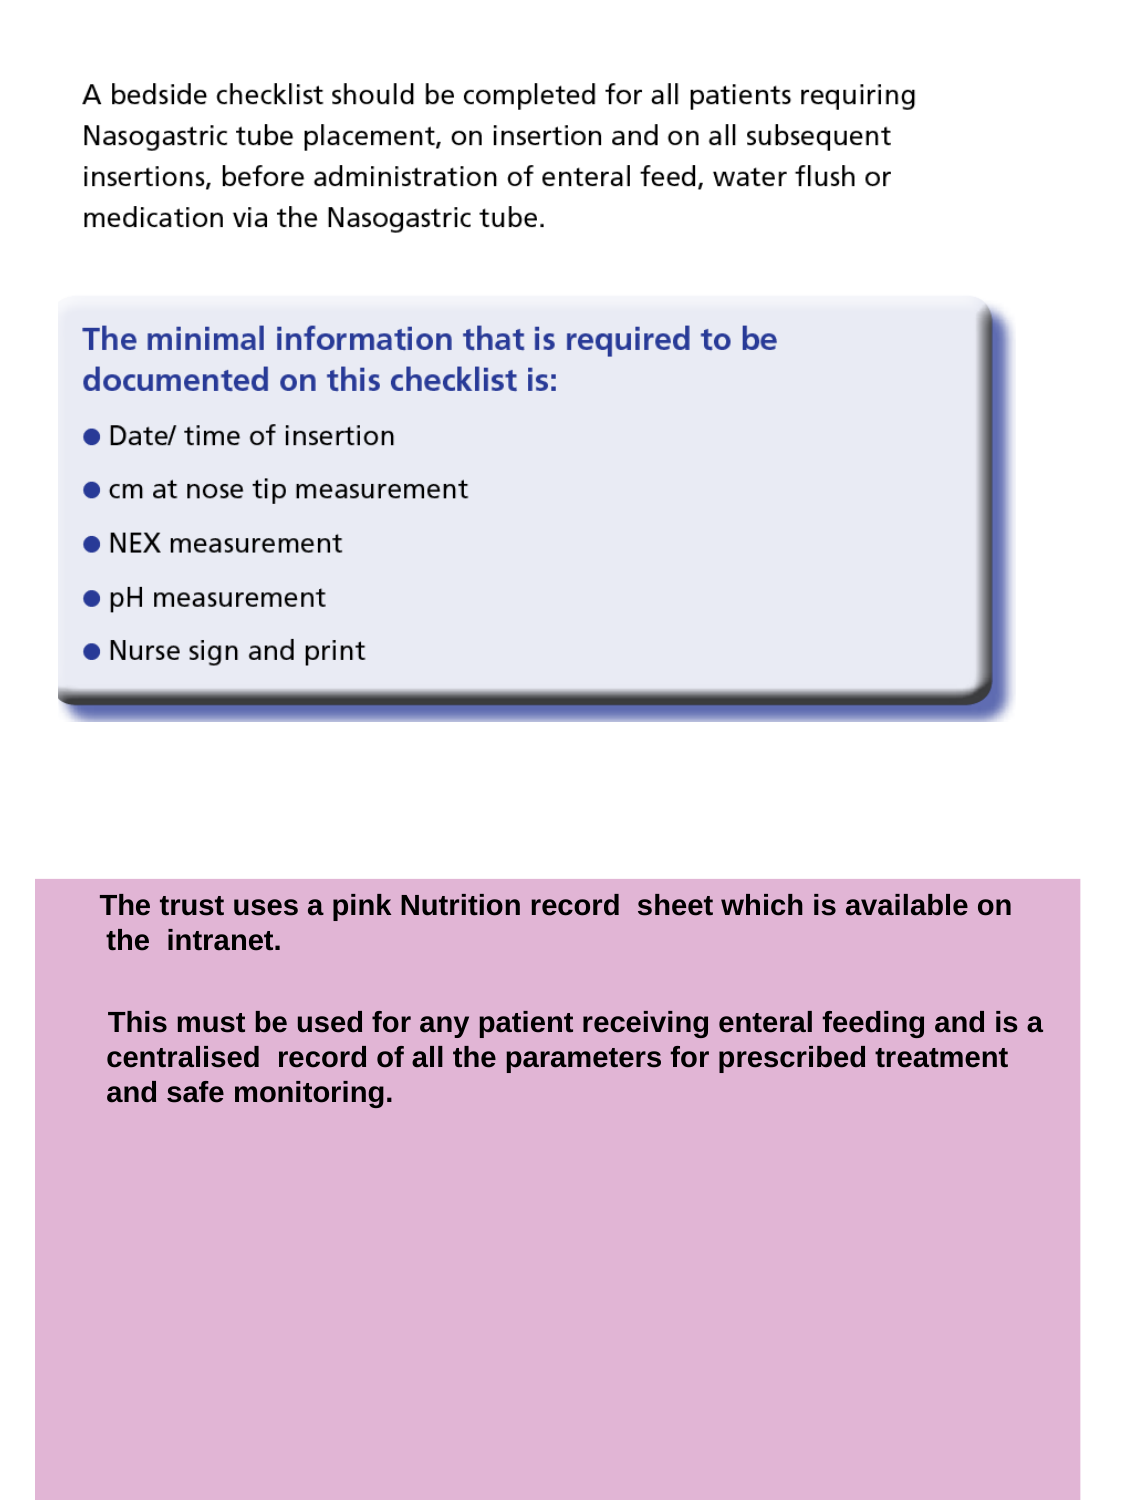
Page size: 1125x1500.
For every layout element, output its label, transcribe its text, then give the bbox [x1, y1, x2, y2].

list The trust uses a pink Nutrition record sheet which is available on the intranet. This must be used for any patient receiving enteral feeding and is a centralised record of all the parameters for prescribed treatment and safe monitoring. [35, 878, 1081, 1500]
picture [58, 81, 1016, 723]
